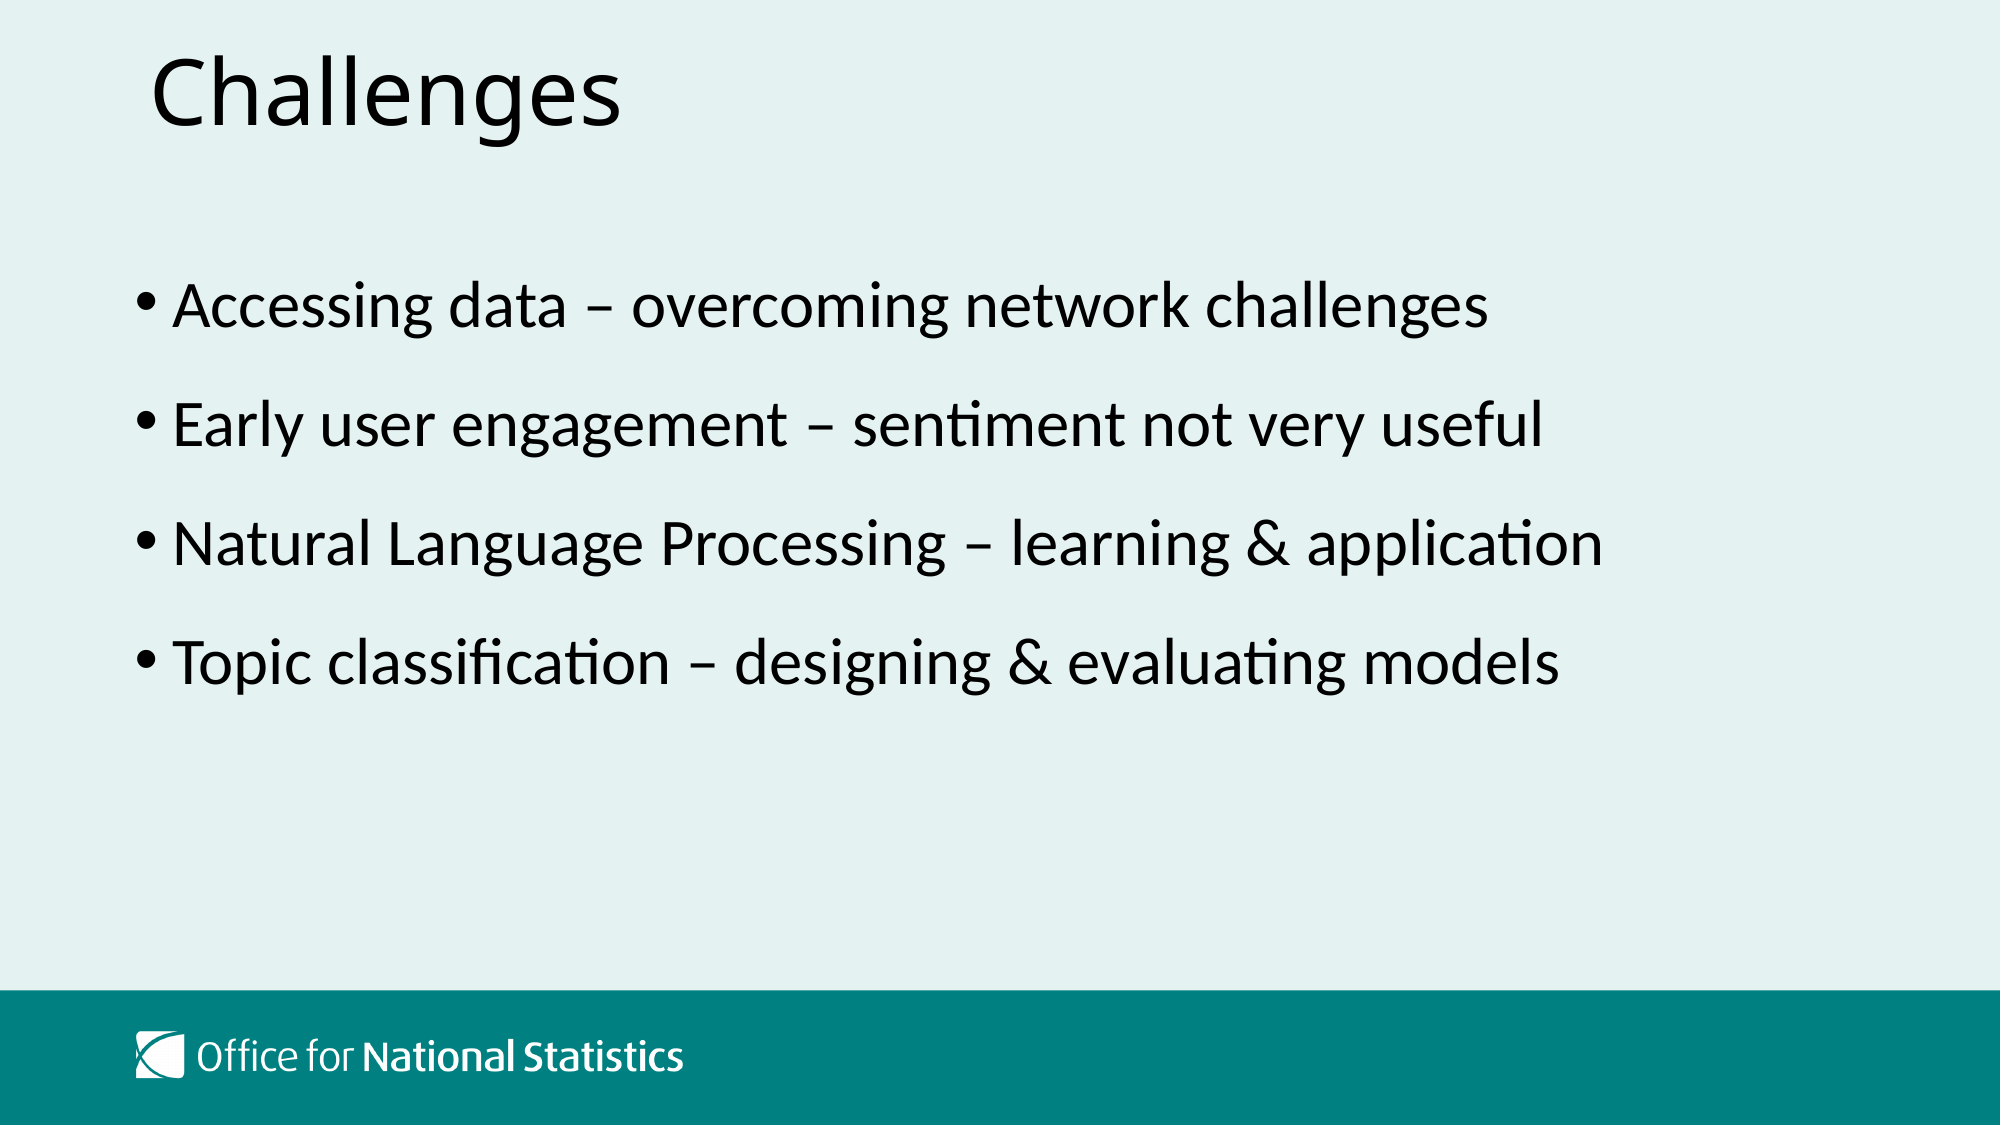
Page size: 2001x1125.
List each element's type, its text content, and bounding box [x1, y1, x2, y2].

picture [125, 1022, 699, 1089]
title Challenges [134, 38, 1860, 154]
list Accessing data – overcoming network challenges Early user engagement – sentiment not very useful Natural Language Processing – learning & application Topic classification – designing & evaluating models [134, 252, 1860, 819]
